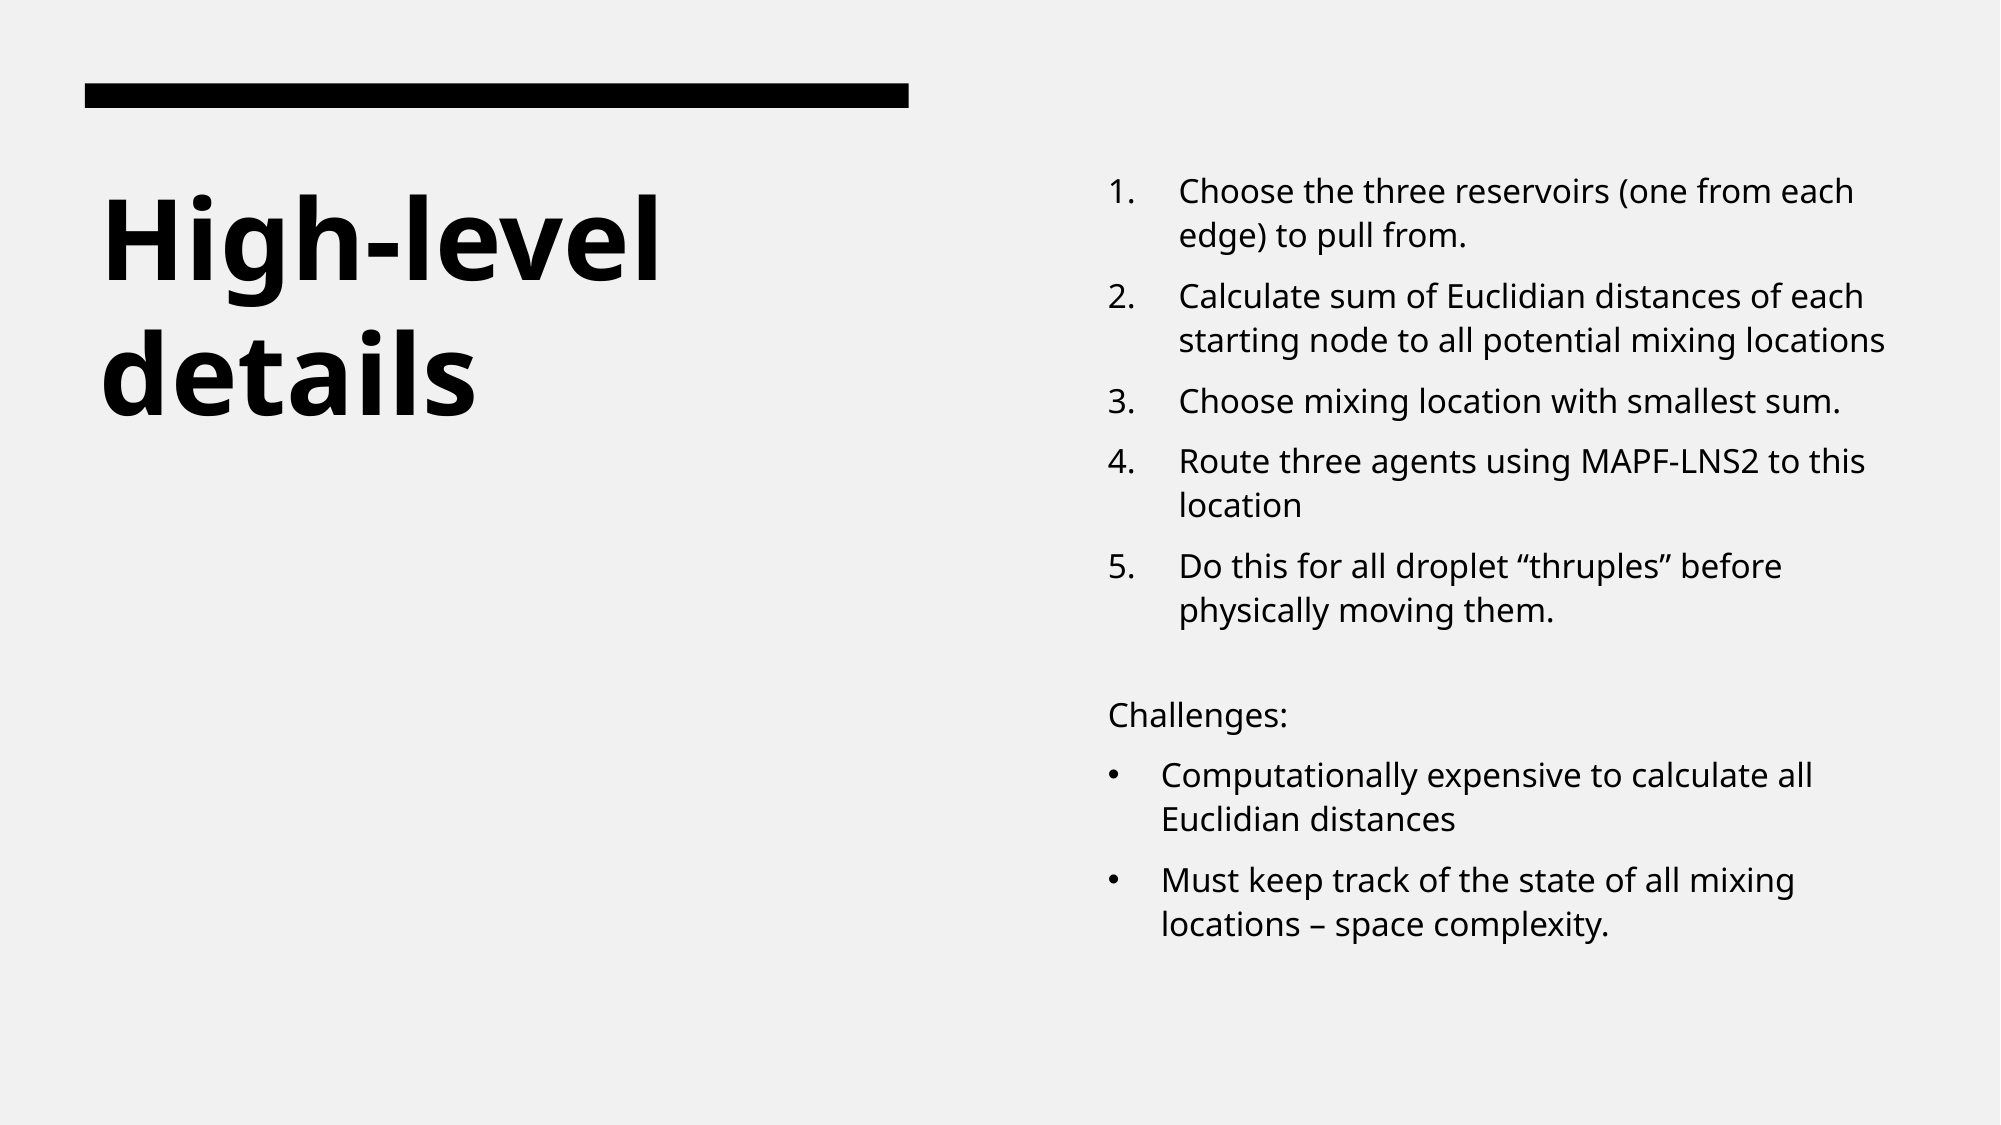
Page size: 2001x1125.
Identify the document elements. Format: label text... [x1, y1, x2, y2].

list Choose the three reservoirs (one from each edge) to pull from. Calculate sum of Euclidian distances of each starting node to all potential mixing locations Choose mixing location with smallest sum. Route three agents using MAPF-LNS2 to this location Do this for all droplet “thruples” before physically moving them. Challenges: Computationally expensive to calculate all Euclidian distances Must keep track of the state of all mixing locations – space complexity. [1092, 158, 1917, 958]
title High-level details [84, 160, 909, 960]
